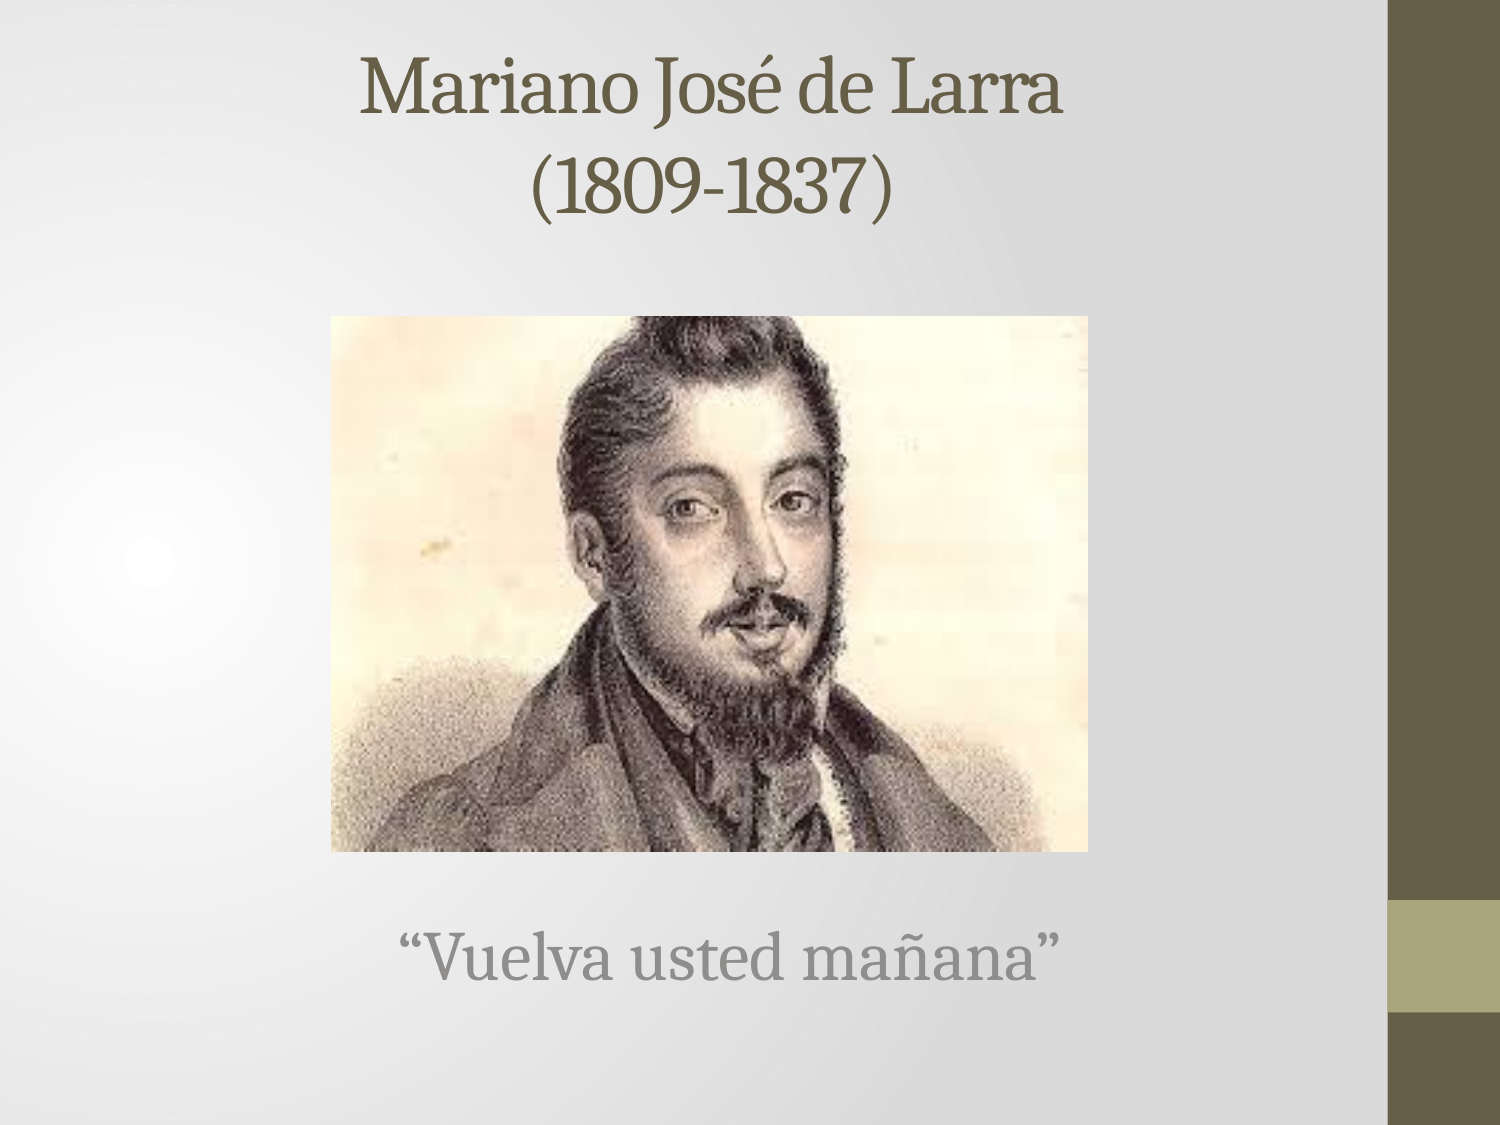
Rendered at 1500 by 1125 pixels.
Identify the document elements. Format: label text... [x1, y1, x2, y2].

title Mariano José de Larra (1809-1837) [74, 41, 1350, 238]
picture [330, 316, 1089, 853]
subtitle “Vuelva usted mañana” [110, 901, 1350, 1083]
